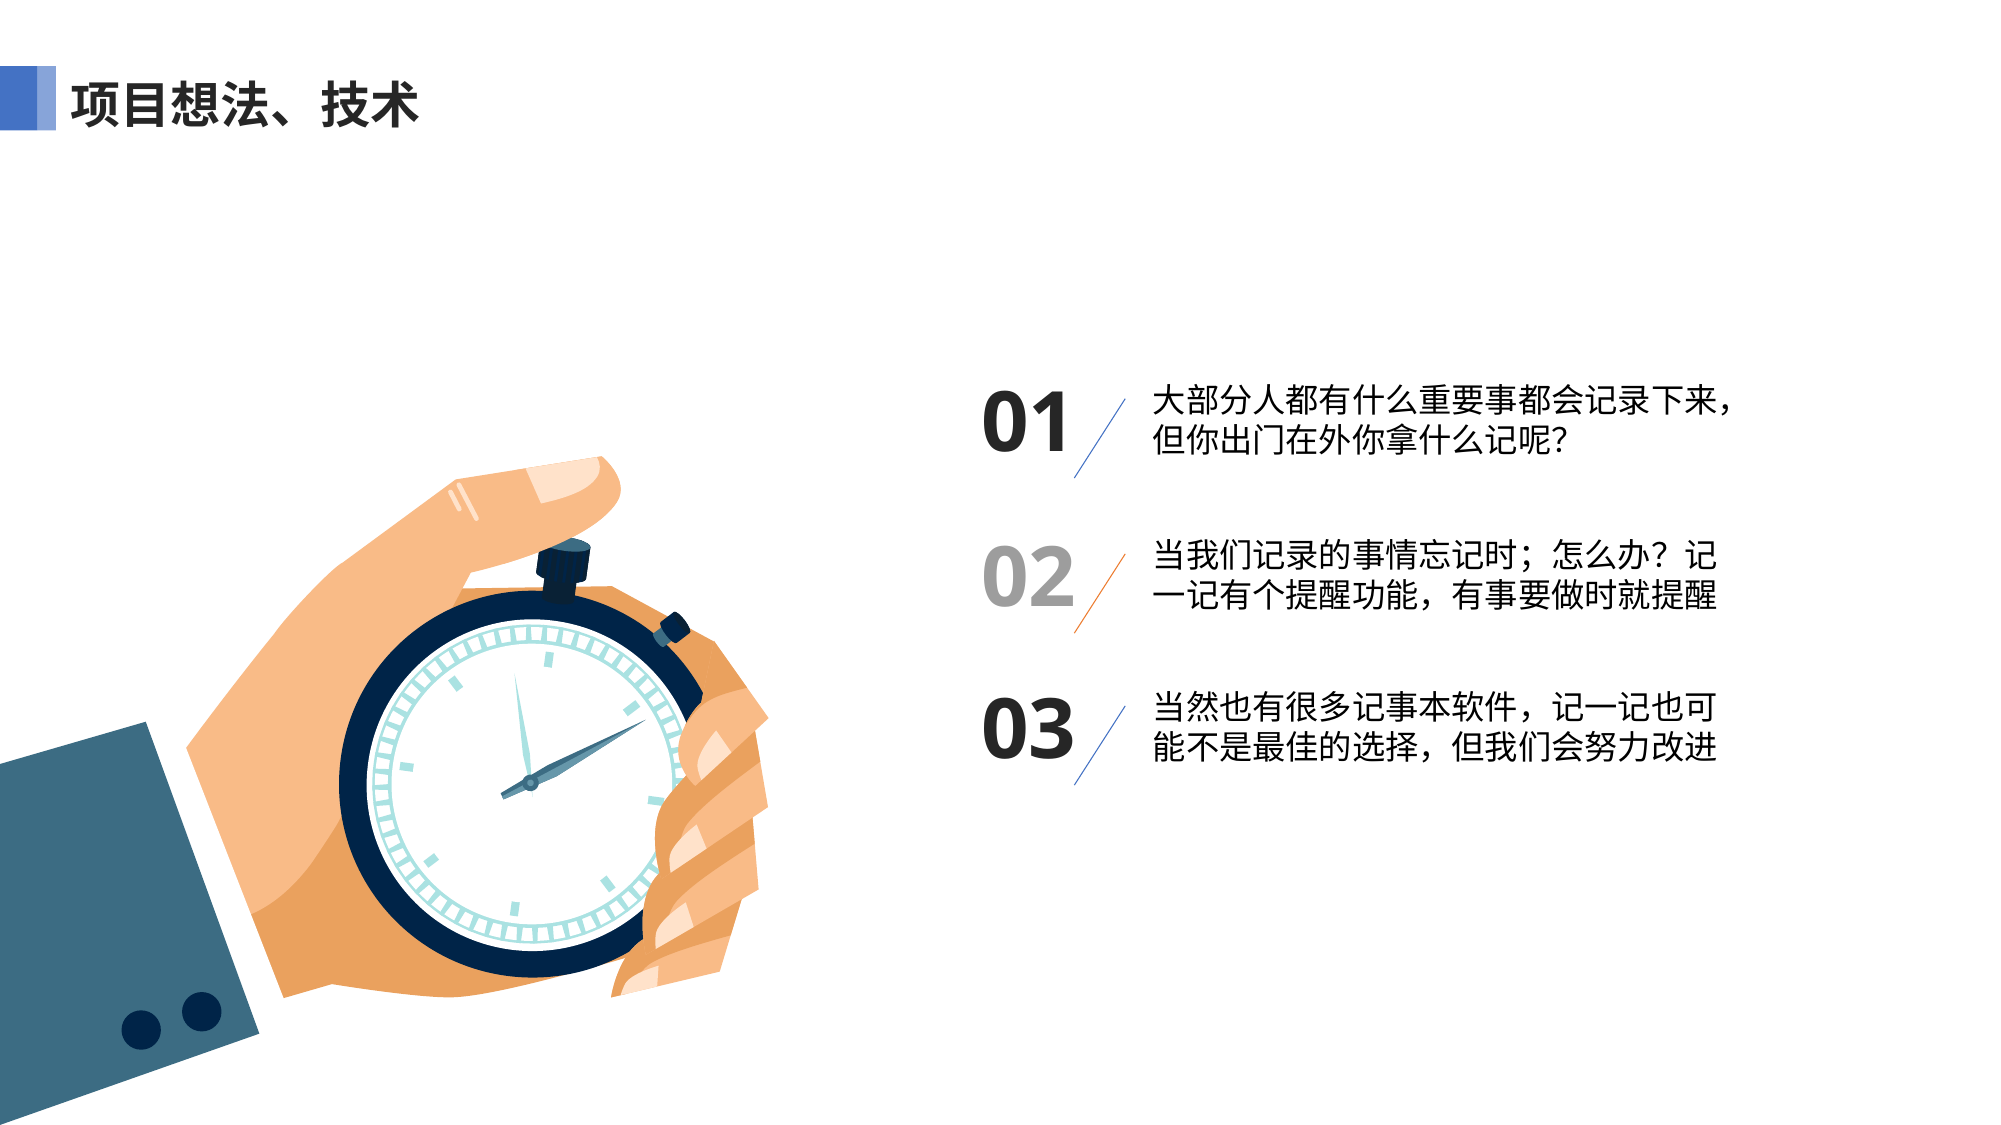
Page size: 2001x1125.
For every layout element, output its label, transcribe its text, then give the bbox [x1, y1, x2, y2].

text_box 当我们记录的事情忘记时；怎么办？记一记有个提醒功能，有事要做时就提醒 [1137, 526, 1744, 622]
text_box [1074, 705, 1126, 786]
text_box 大部分人都有什么重要事都会记录下来，但你出门在外你拿什么记呢？ [1137, 371, 1744, 467]
text_box 项目想法、技术 [55, 66, 472, 141]
text_box 03 [966, 667, 1143, 783]
text_box 当然也有很多记事本软件，记一记也可能不是最佳的选择，但我们会努力改进 [1137, 678, 1744, 774]
text_box 02 [966, 515, 1143, 631]
picture [0, 456, 769, 1125]
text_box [1074, 553, 1126, 634]
text_box 01 [966, 360, 1143, 476]
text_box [0, 66, 56, 131]
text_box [1074, 398, 1126, 478]
